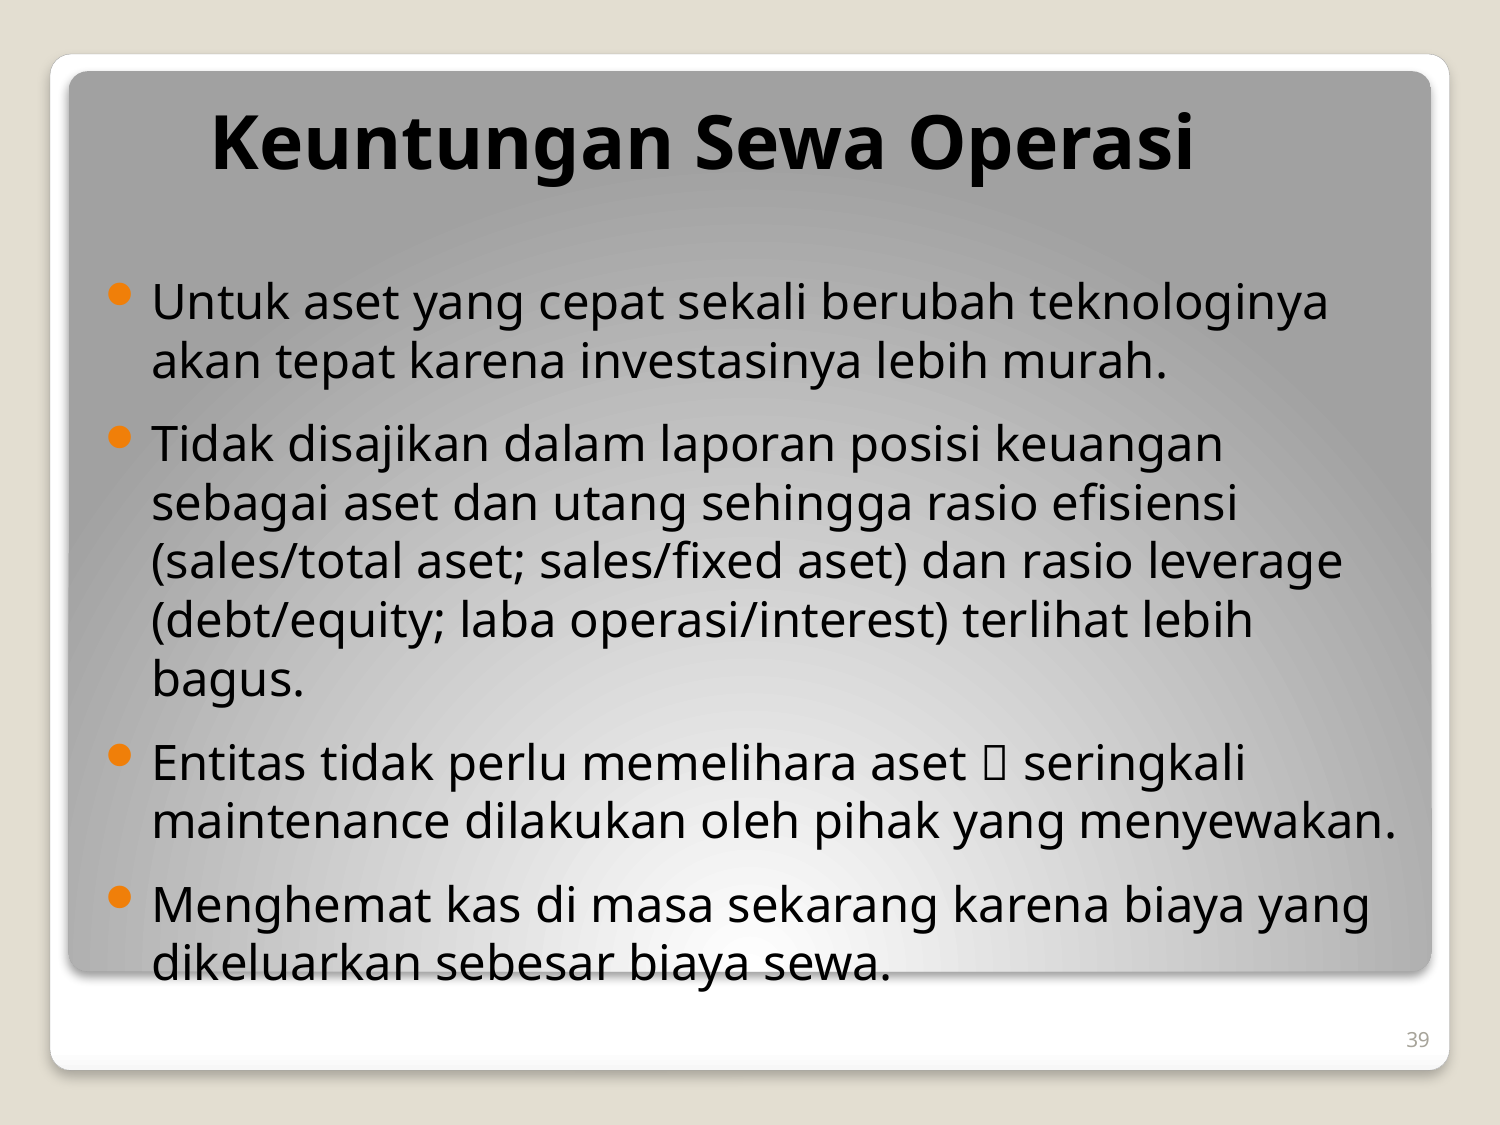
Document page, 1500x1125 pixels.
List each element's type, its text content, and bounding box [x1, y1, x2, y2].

slide_number 39 [1369, 1002, 1445, 1063]
list Untuk aset yang cepat sekali berubah teknologinya akan tepat karena investasinya lebih murah. Tidak disajikan dalam laporan posisi keuangan sebagai aset dan utang sehingga rasio efisiensi (sales/total aset; sales/fixed aset) dan rasio leverage (debt/equity; laba operasi/interest) terlihat lebih bagus. Entitas tidak perlu memelihara aset  seringkali maintenance dilakukan oleh pihak yang menyewakan. Menghemat kas di masa sekarang karena biaya yang dikeluarkan sebesar biaya sewa. [75, 255, 1425, 1047]
title Keuntungan Sewa Operasi [194, 31, 1415, 192]
